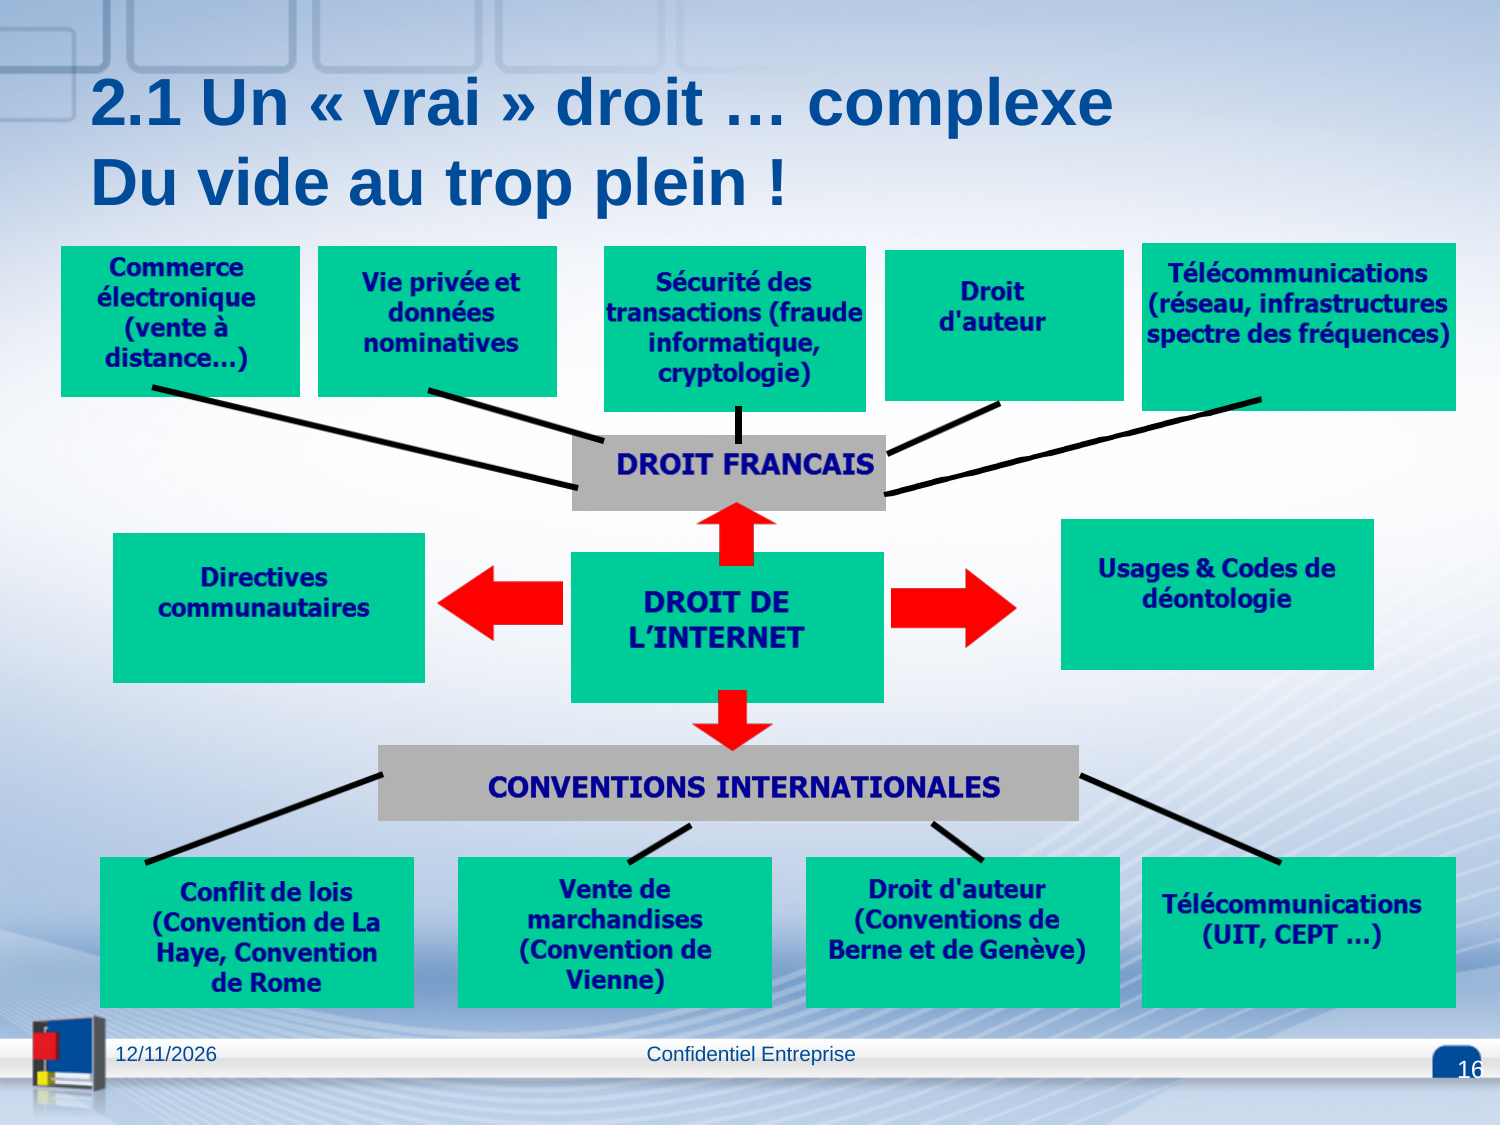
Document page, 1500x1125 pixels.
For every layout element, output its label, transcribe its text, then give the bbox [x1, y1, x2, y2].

slide_number 16 [1399, 1034, 1500, 1103]
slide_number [100, 1023, 254, 1084]
footer Confidentiel Entreprise [513, 1023, 989, 1084]
picture [0, 0, 1500, 1125]
title 2.1 Un « vrai » droit … complexe Du vide au trop plein ! [74, 44, 1426, 233]
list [64, 244, 290, 387]
